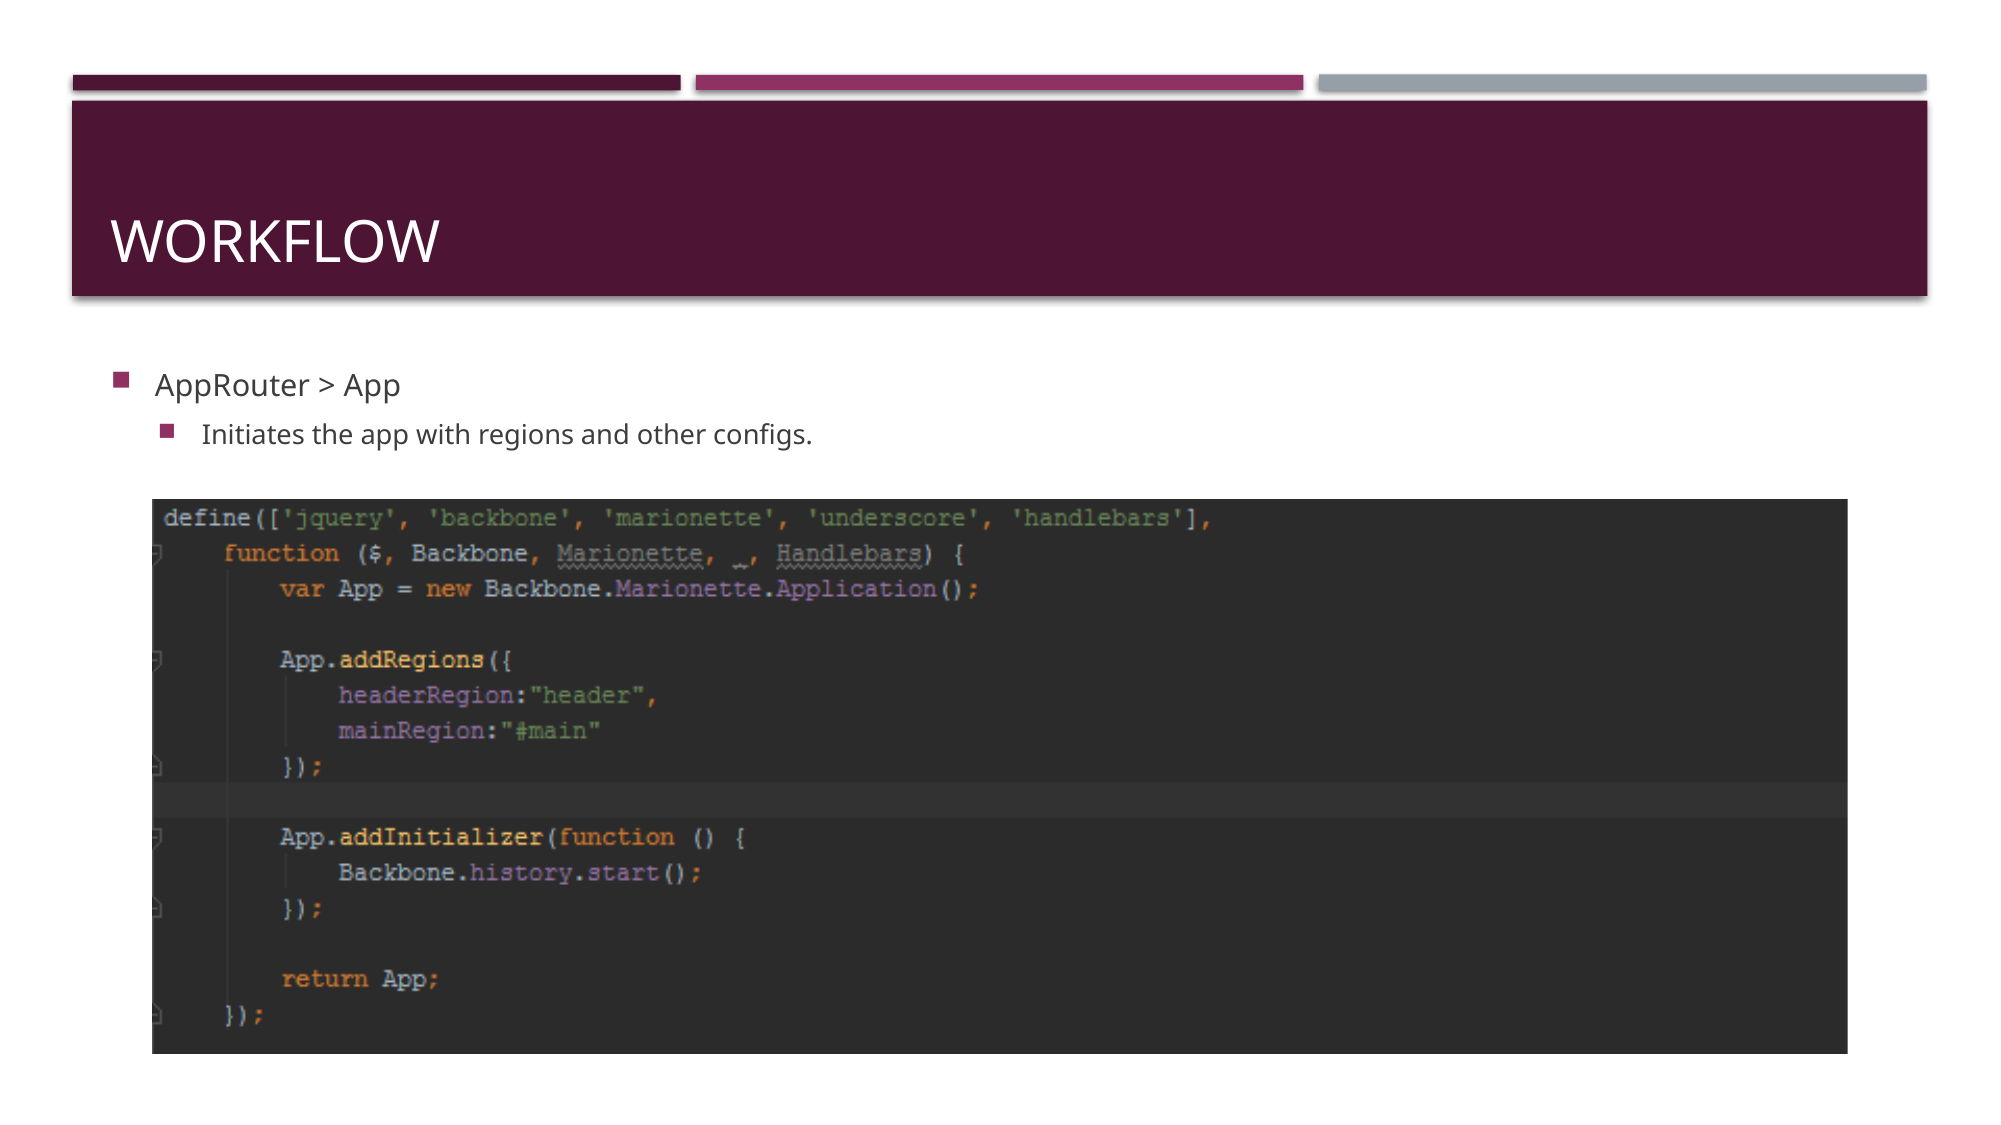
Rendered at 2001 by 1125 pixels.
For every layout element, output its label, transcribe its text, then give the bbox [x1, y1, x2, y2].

list AppRouter > App Initiates the app with regions and other configs. [95, 357, 1905, 459]
title Workflow [95, 115, 1905, 282]
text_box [151, 498, 1849, 1055]
